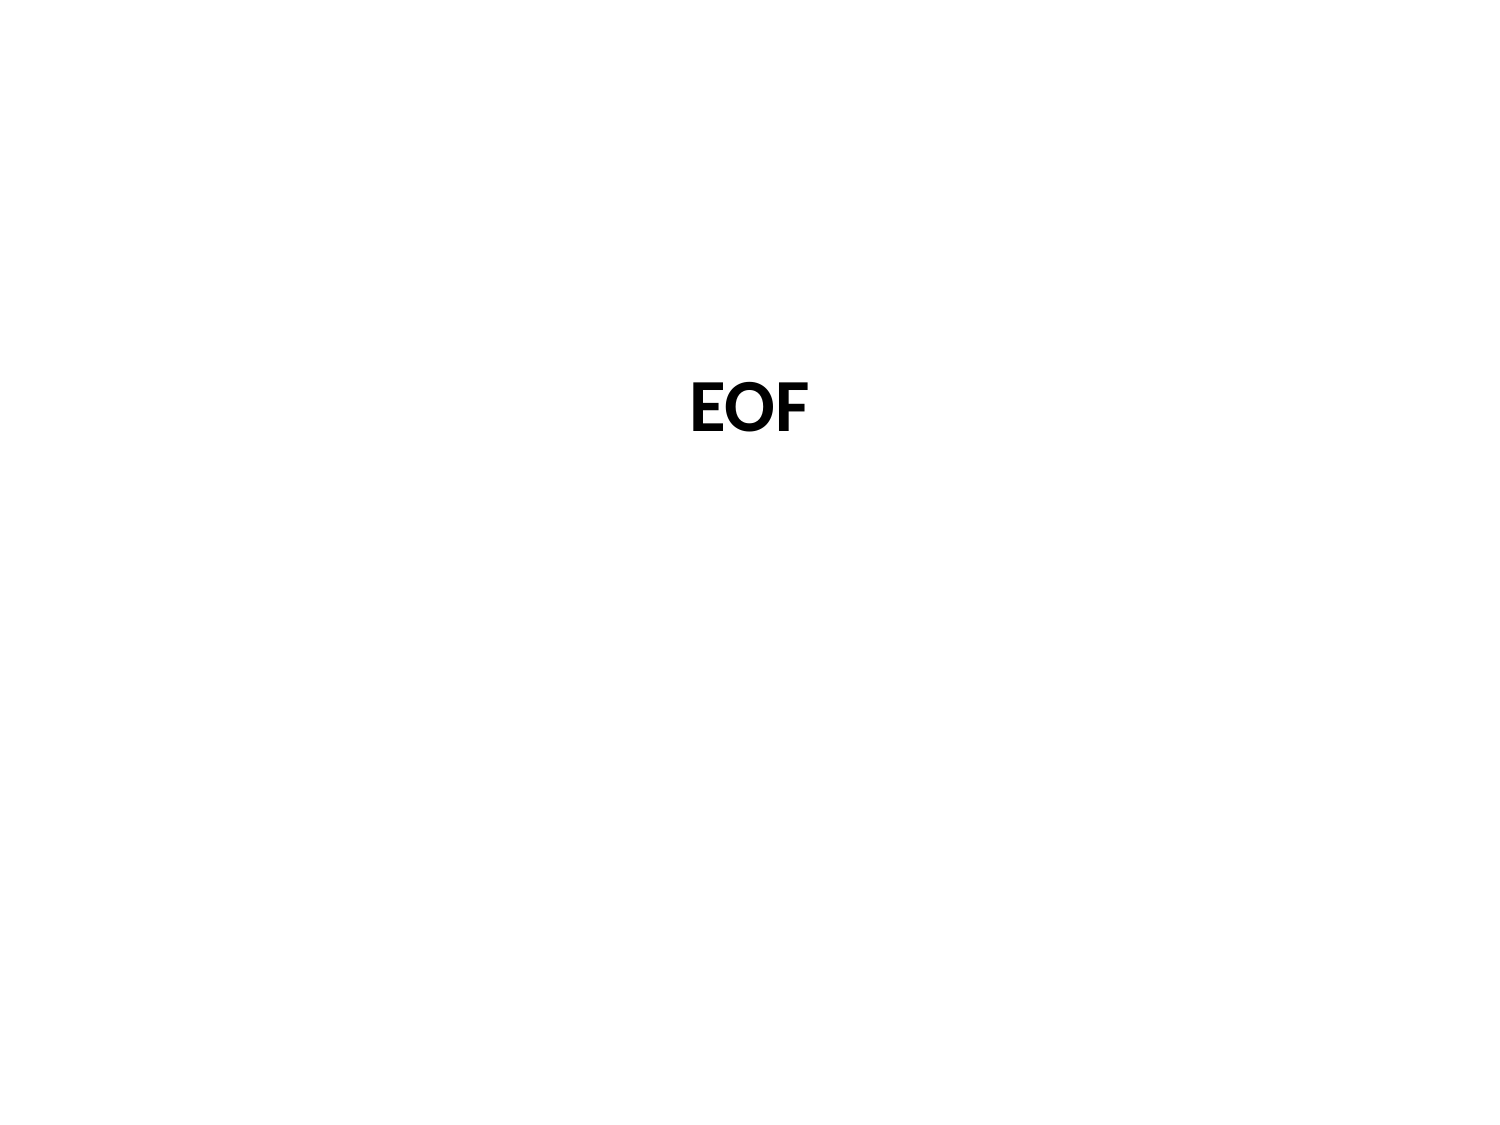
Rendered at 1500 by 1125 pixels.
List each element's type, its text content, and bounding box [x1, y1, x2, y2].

title EOF [112, 349, 1388, 800]
